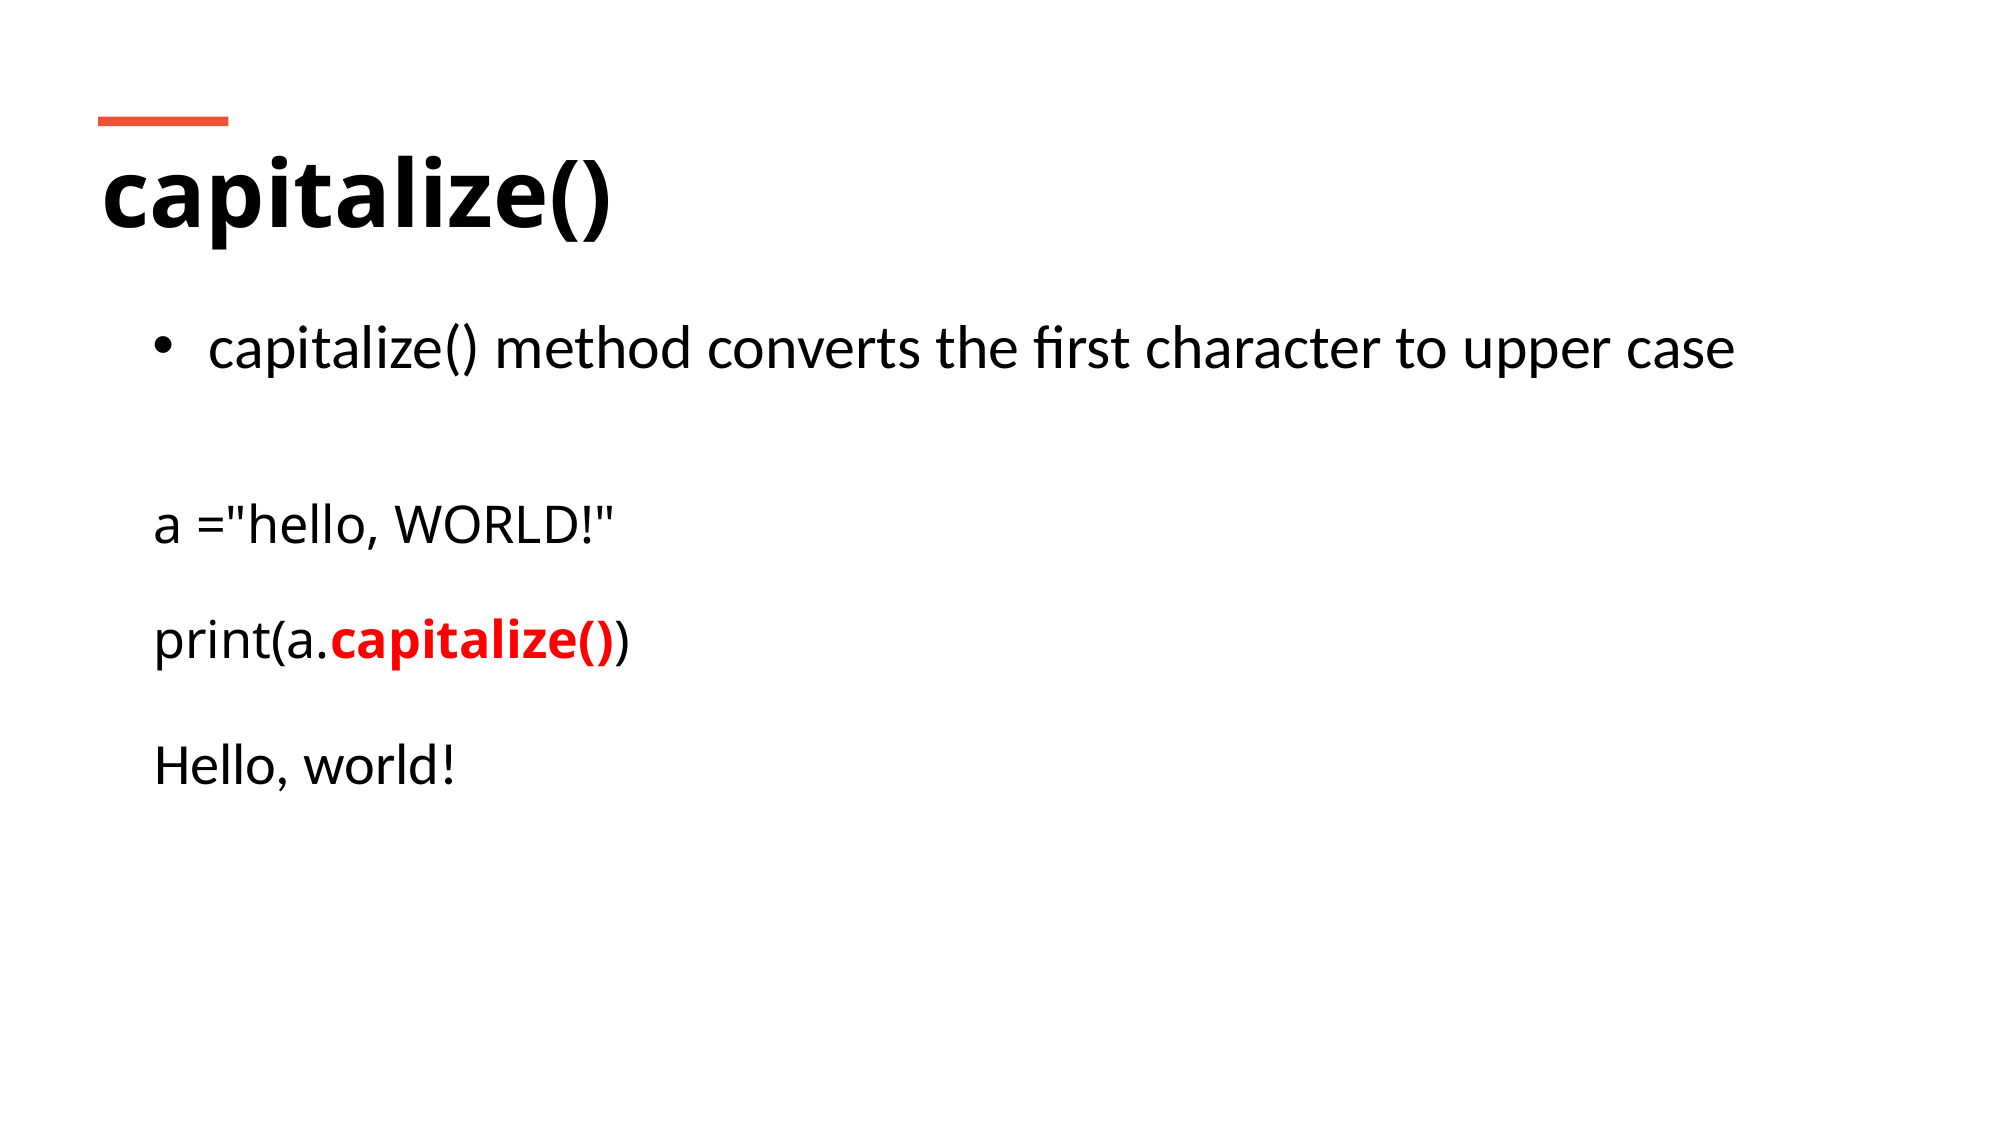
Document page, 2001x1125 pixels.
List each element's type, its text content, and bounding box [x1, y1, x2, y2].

text_box [96, 115, 231, 128]
list capitalize() method converts the first character to upper case [137, 299, 1863, 454]
text_box Hello, world! [139, 726, 1865, 832]
text_box capitalize() [86, 126, 1938, 254]
text_box a ="hello, WORLD!" print(a.capitalize()) [138, 453, 1864, 704]
